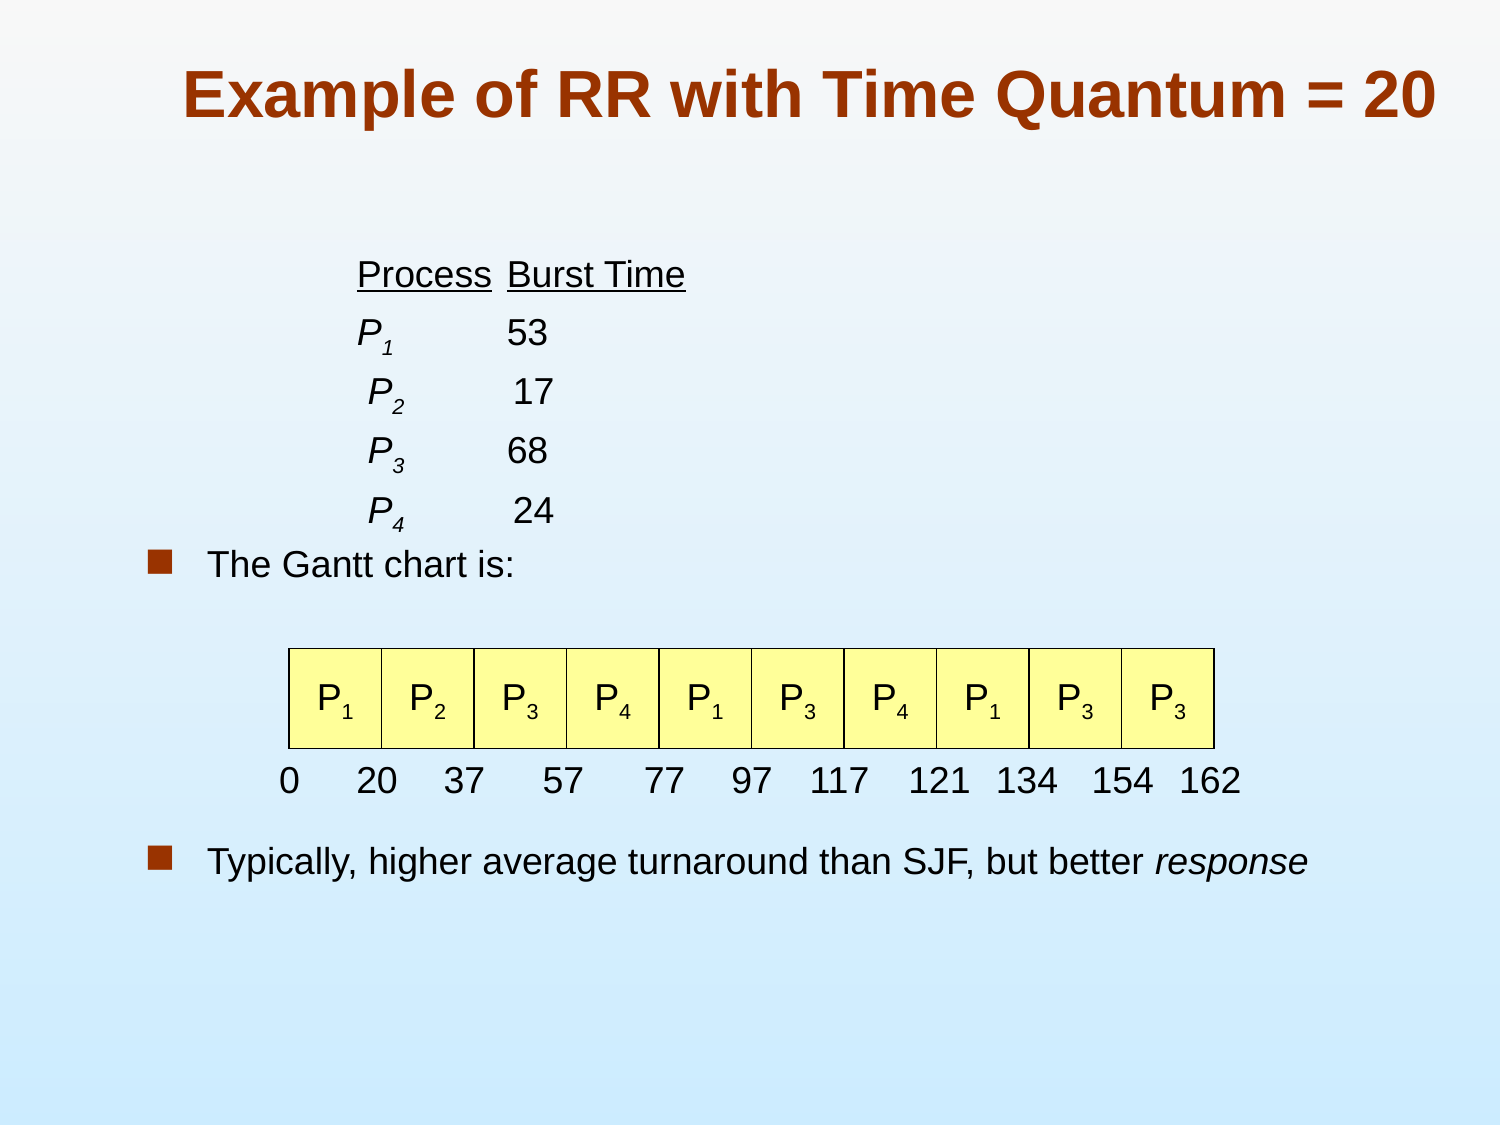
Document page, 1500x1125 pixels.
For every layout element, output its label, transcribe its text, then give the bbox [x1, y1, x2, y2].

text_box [263, 648, 1257, 809]
list Process Burst Time P1 53 P2 17 P3 68 P4 24 The Gantt chart is: Typically, higher average turnaround than SJF, but better response [135, 247, 1342, 984]
title Example of RR with Time Quantum = 20 [149, 0, 1472, 139]
